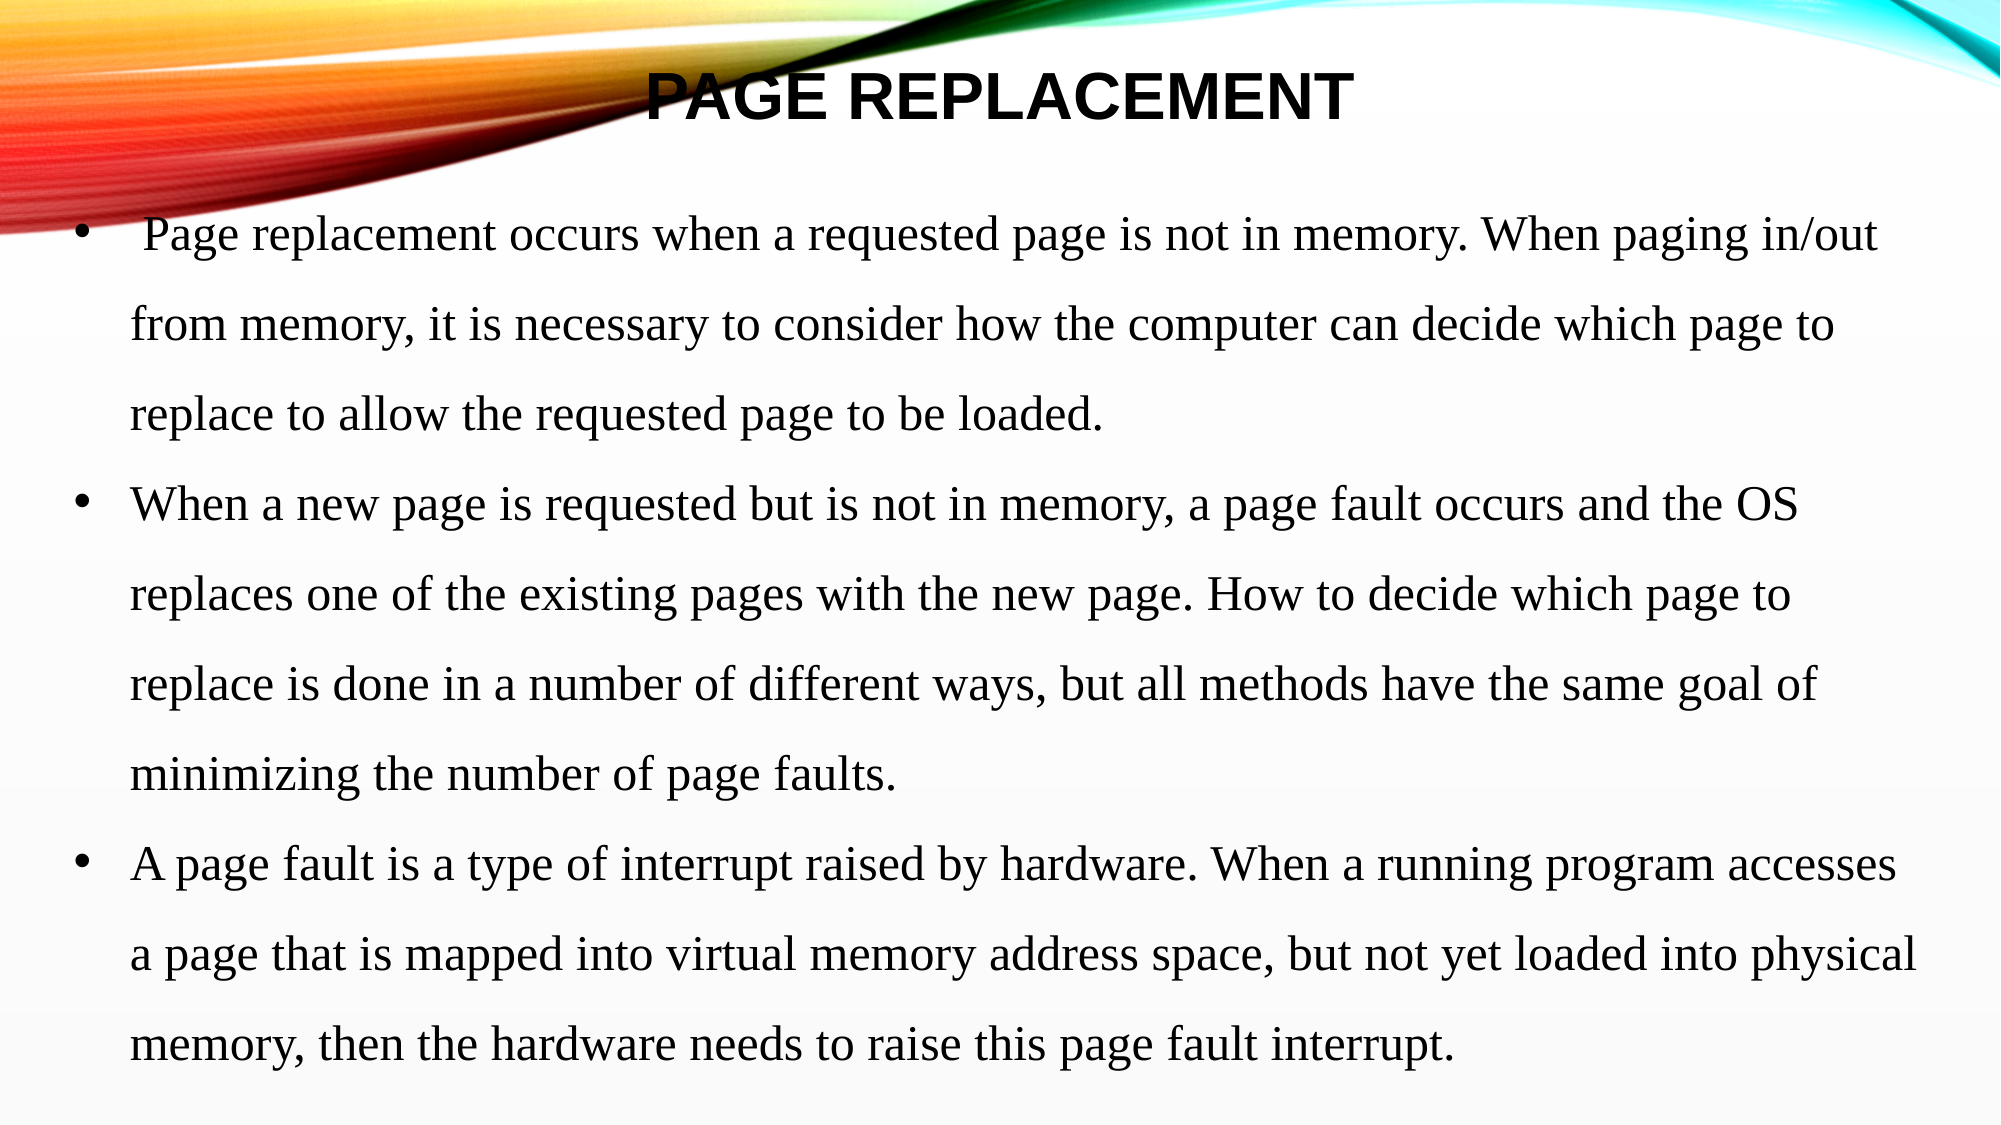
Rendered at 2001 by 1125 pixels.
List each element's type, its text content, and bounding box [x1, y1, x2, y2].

picture [0, 0, 2000, 237]
title Page Replacement [58, 33, 1942, 163]
text_box Page replacement occurs when a requested page is not in memory. When paging in/out from memory, it is necessary to consider how the computer can decide which page to replace to allow the requested page to be loaded. When a new page is requested but is not in memory, a page fault occurs and the OS replaces one of the existing pages with the new page. How to decide which page to replace is done in a number of different ways, but all methods have the same goal of minimizing the number of page faults. A page fault is a type of interrupt raised by hardware. When a running program accesses a page that is mapped into virtual memory address space, but not yet loaded into physical memory, then the hardware needs to raise this page fault interrupt. [58, 163, 1942, 1125]
